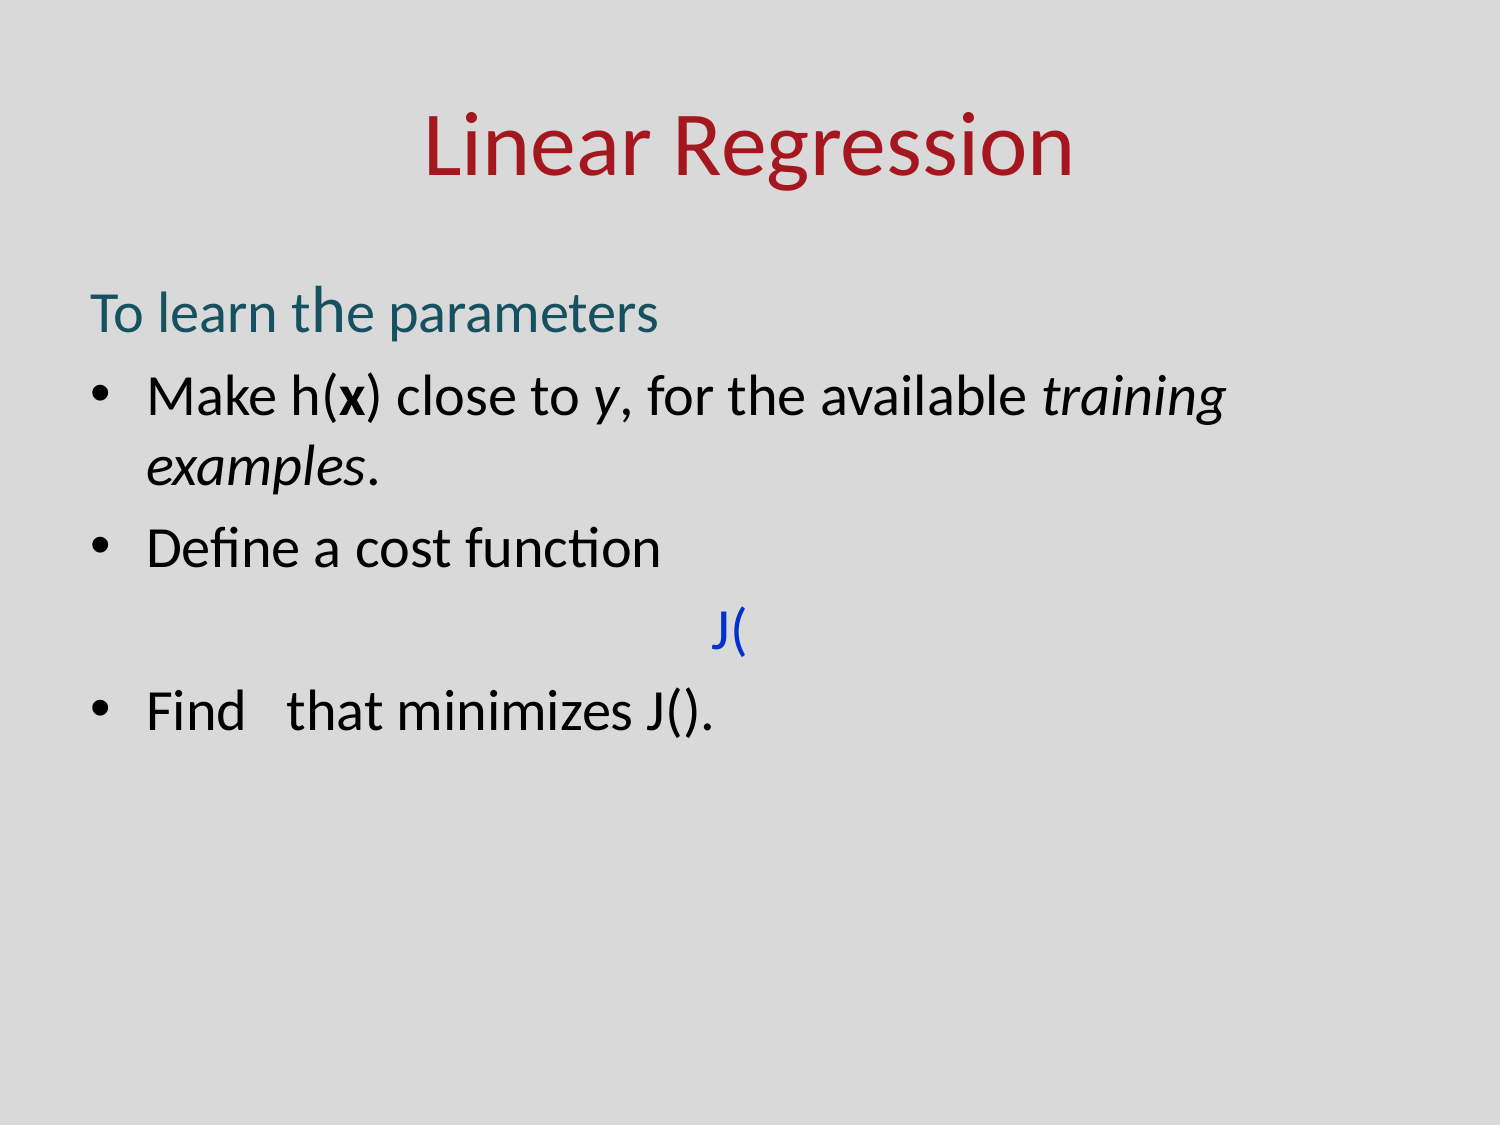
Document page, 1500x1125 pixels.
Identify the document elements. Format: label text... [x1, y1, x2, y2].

title Linear Regression [75, 45, 1425, 233]
